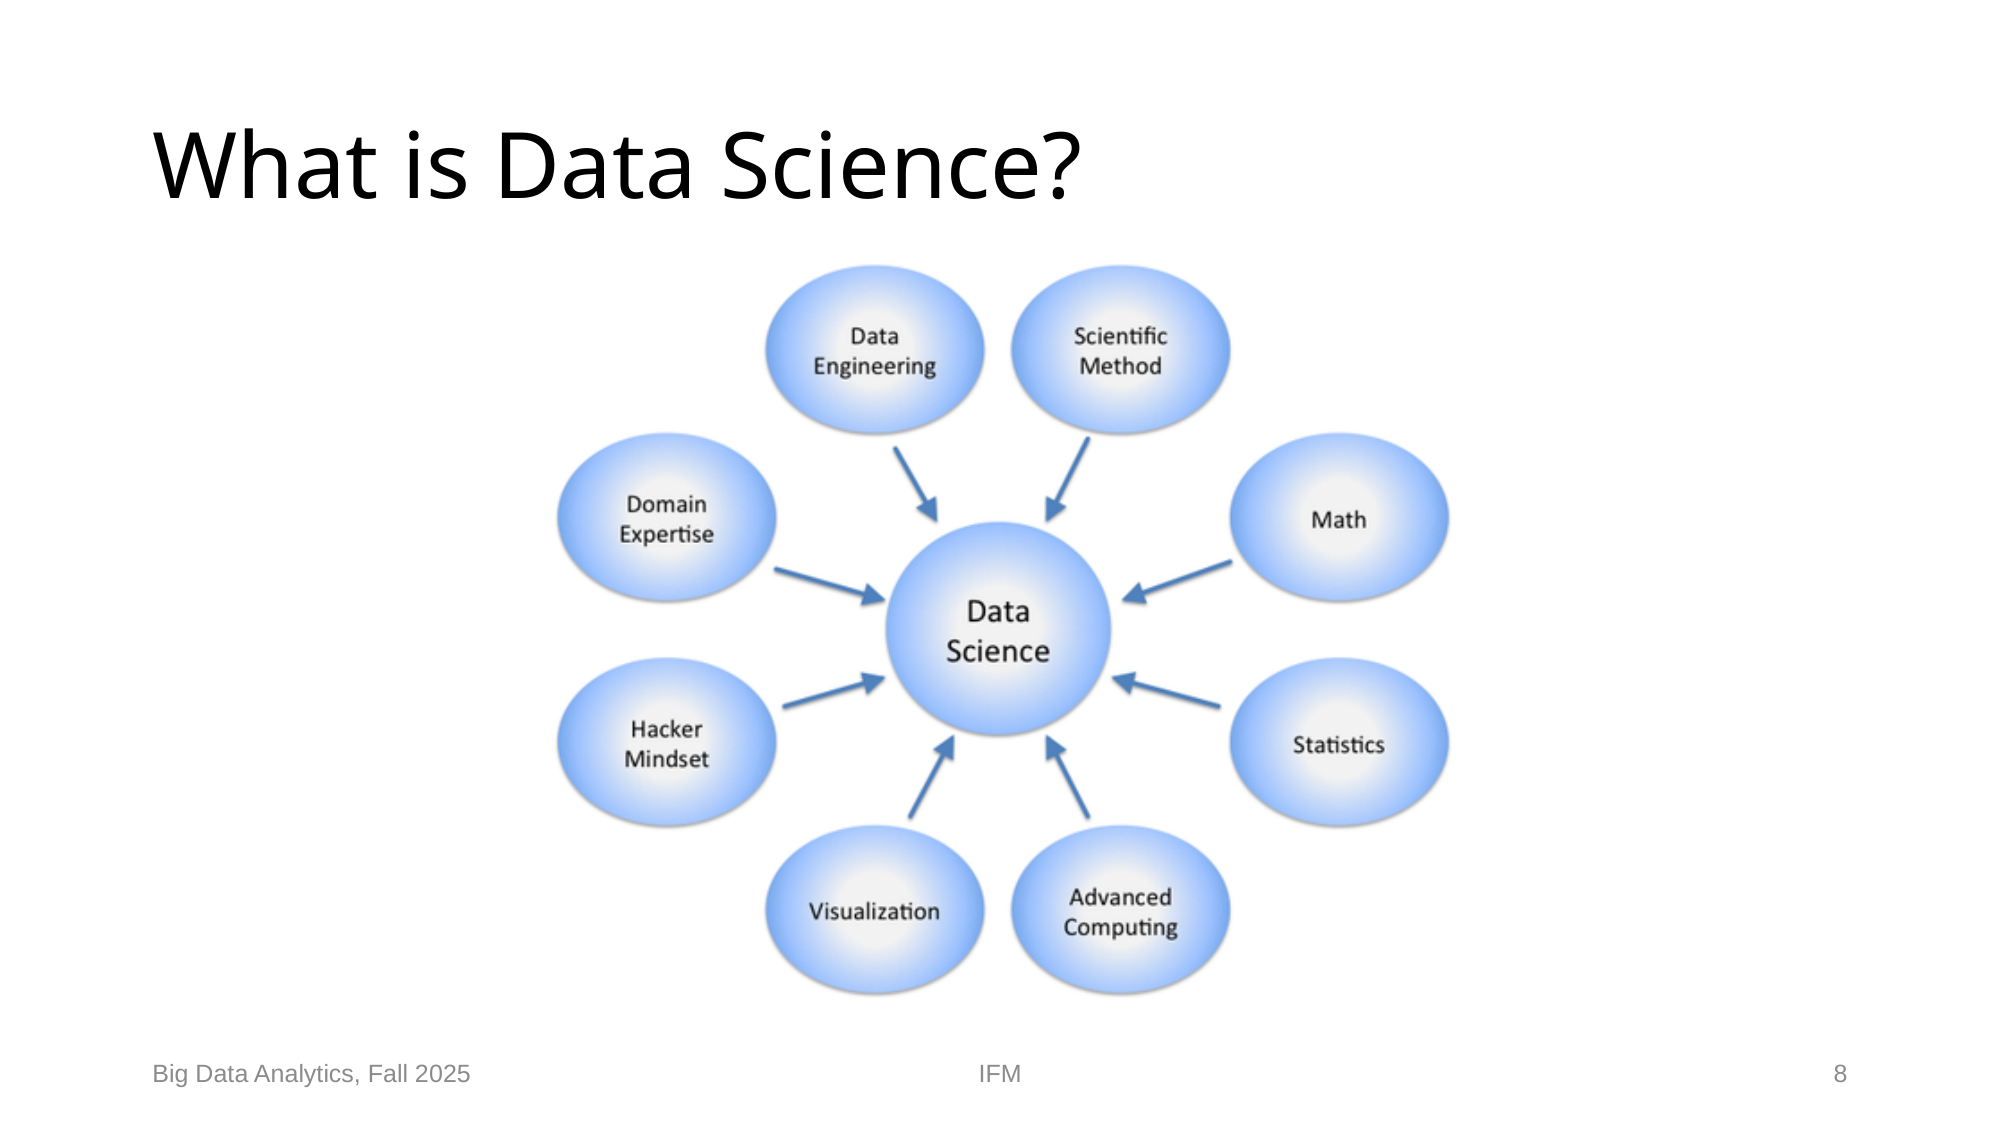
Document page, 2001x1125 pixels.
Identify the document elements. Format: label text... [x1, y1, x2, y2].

title What is Data Science? [137, 59, 1863, 278]
footer IFM [662, 1042, 1338, 1103]
slide_number Big Data Analytics, Fall 2025 [137, 1042, 588, 1103]
slide_number 8 [1412, 1042, 1863, 1103]
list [488, 249, 1512, 1018]
